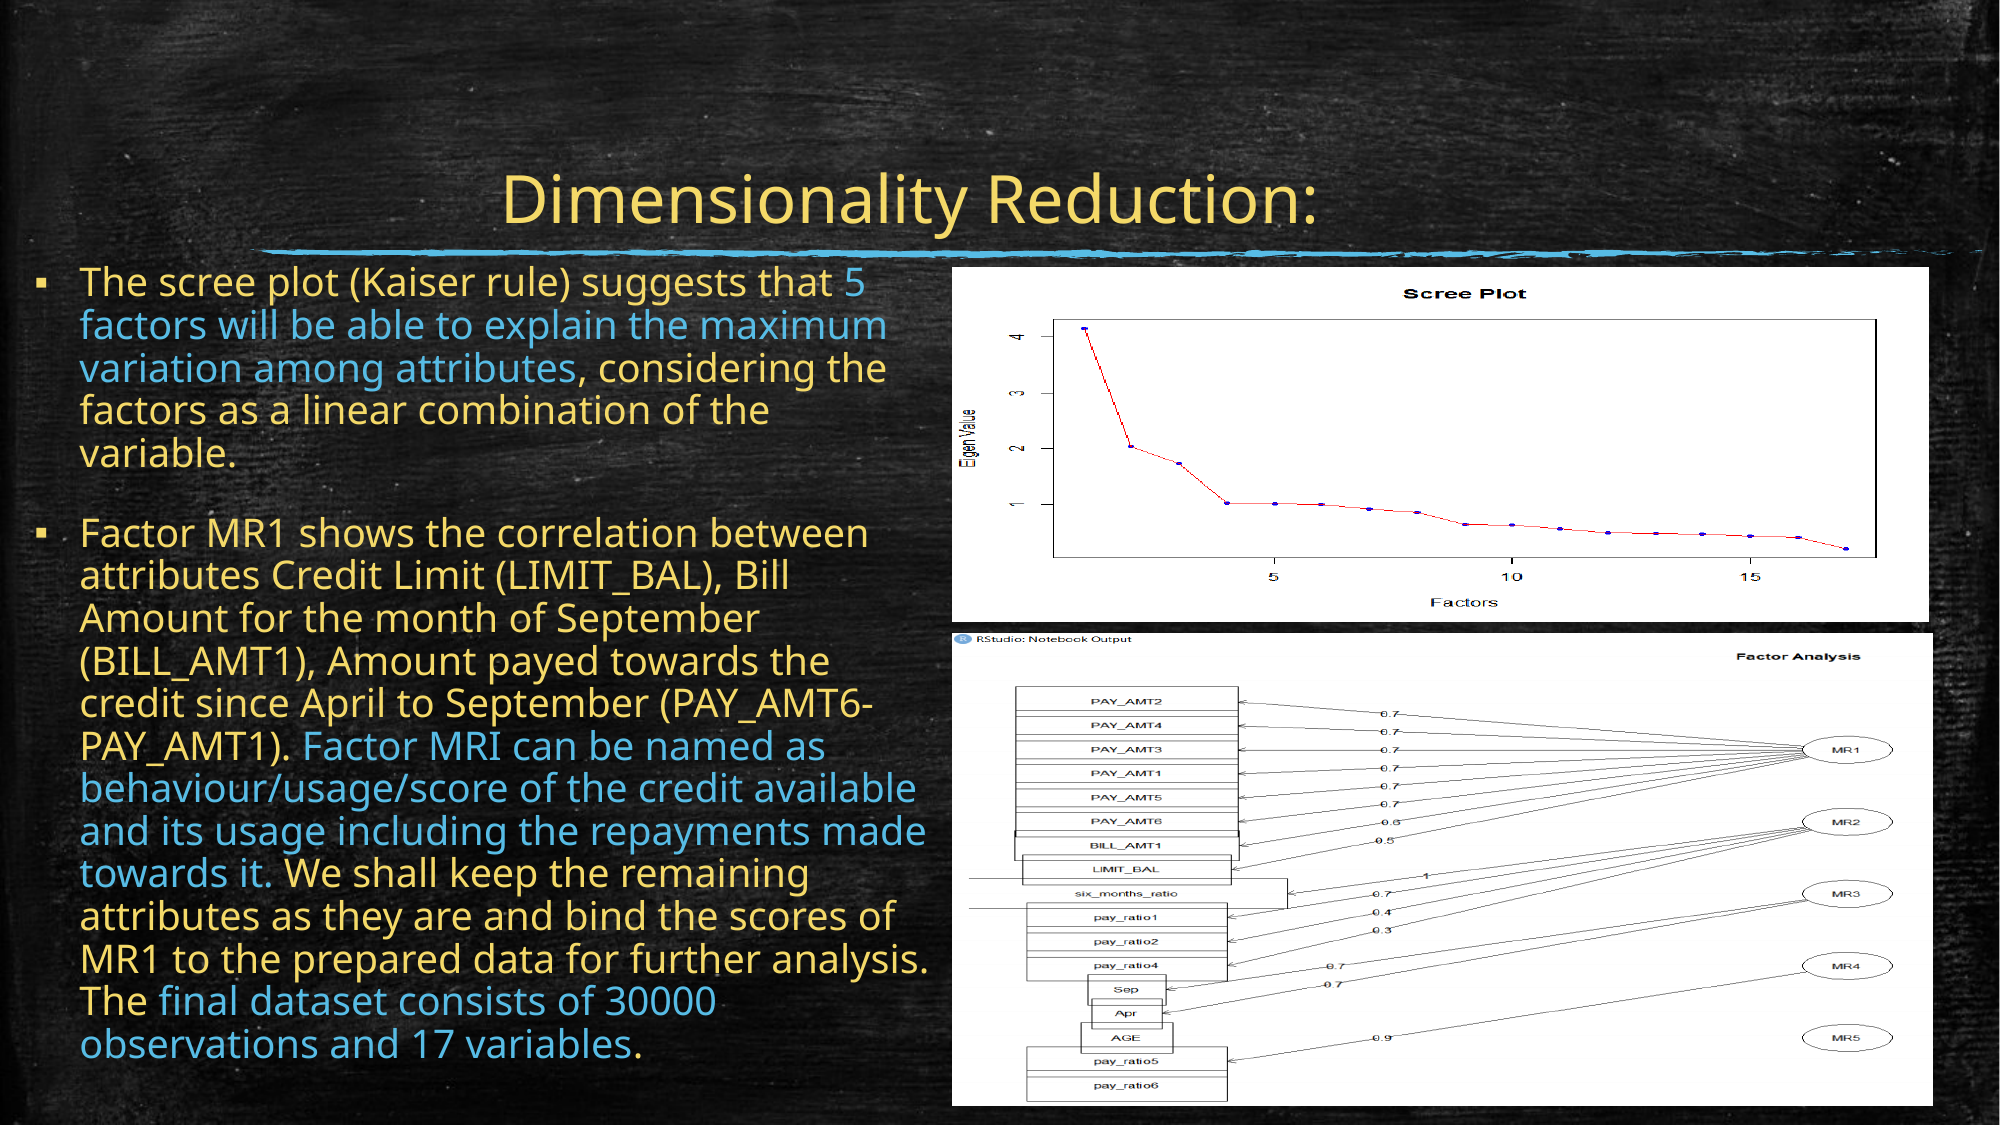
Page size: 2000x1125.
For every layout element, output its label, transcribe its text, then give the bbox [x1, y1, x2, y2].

picture [952, 267, 1929, 622]
list The scree plot (Kaiser rule) suggests that 5 factors will be able to explain the maximum variation among attributes, considering the factors as a linear combination of the variable. Factor MR1 shows the correlation between attributes Credit Limit (LIMIT_BAL), Bill Amount for the month of September (BILL_AMT1), Amount payed towards the credit since April to September (PAY_AMT6-PAY_AMT1). Factor MRI can be named as behaviour/usage/score of the credit available and its usage including the repayments made towards it. We shall keep the remaining attributes as they are and bind the scores of MR1 to the prepared data for further analysis. The final dataset consists of 30000 observations and 17 variables. [19, 255, 953, 1106]
picture [952, 633, 1933, 1106]
title Dimensionality Reduction: [243, 78, 1874, 246]
